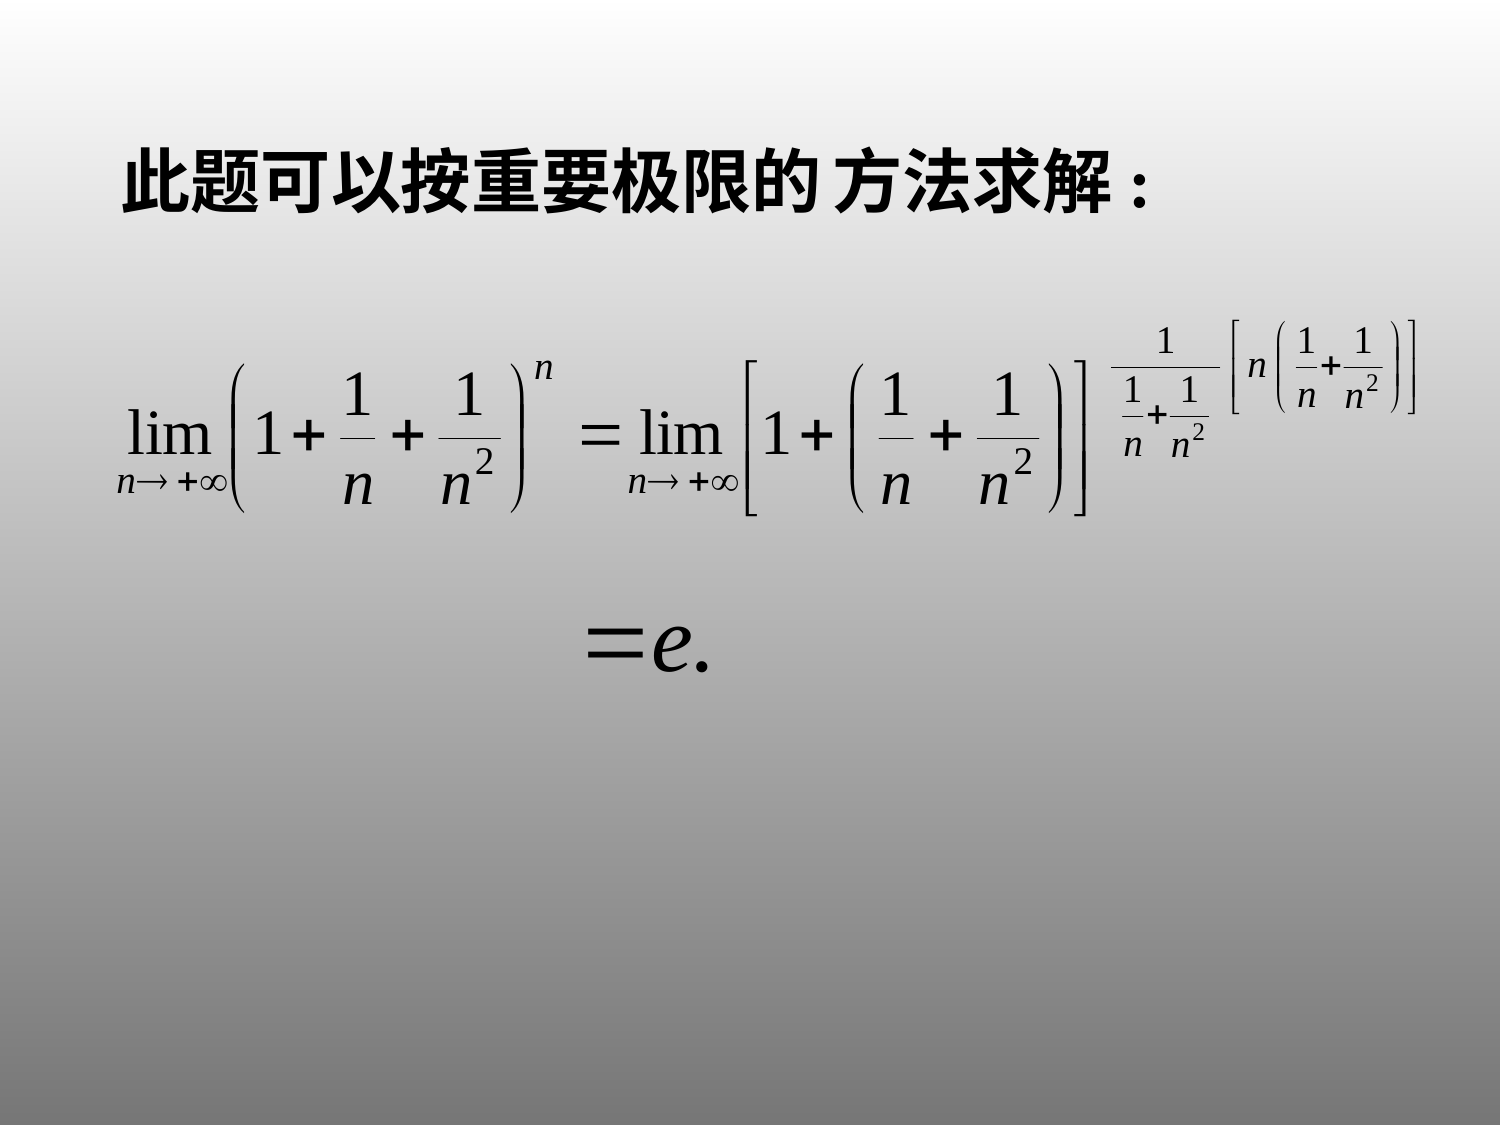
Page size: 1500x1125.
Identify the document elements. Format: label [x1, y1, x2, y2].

text_box [572, 620, 762, 682]
text_box [111, 136, 1211, 237]
text_box [111, 314, 1429, 522]
